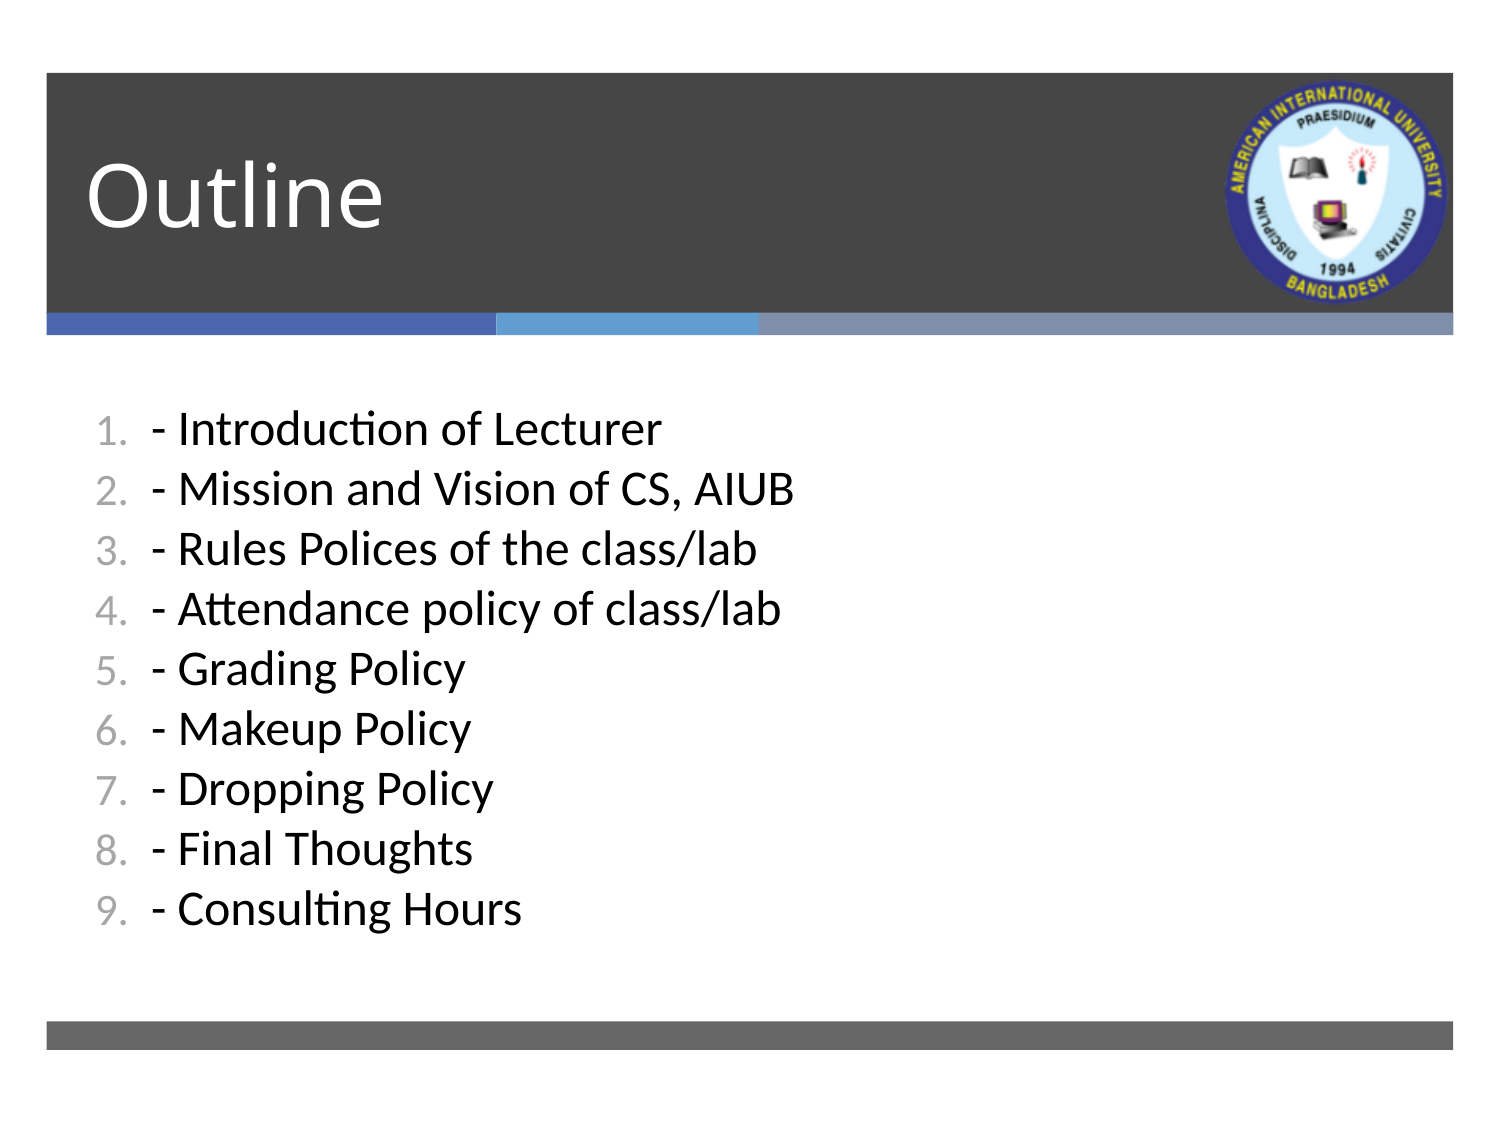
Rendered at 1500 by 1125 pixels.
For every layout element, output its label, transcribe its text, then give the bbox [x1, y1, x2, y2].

title Outline [69, 73, 1351, 253]
picture [1220, 75, 1454, 310]
subtitle - Introduction of Lecturer - Mission and Vision of CS, AIUB - Rules Polices of the class/lab - Attendance policy of class/lab - Grading Policy - Makeup Policy - Dropping Policy - Final Thoughts - Consulting Hours [79, 387, 1377, 985]
